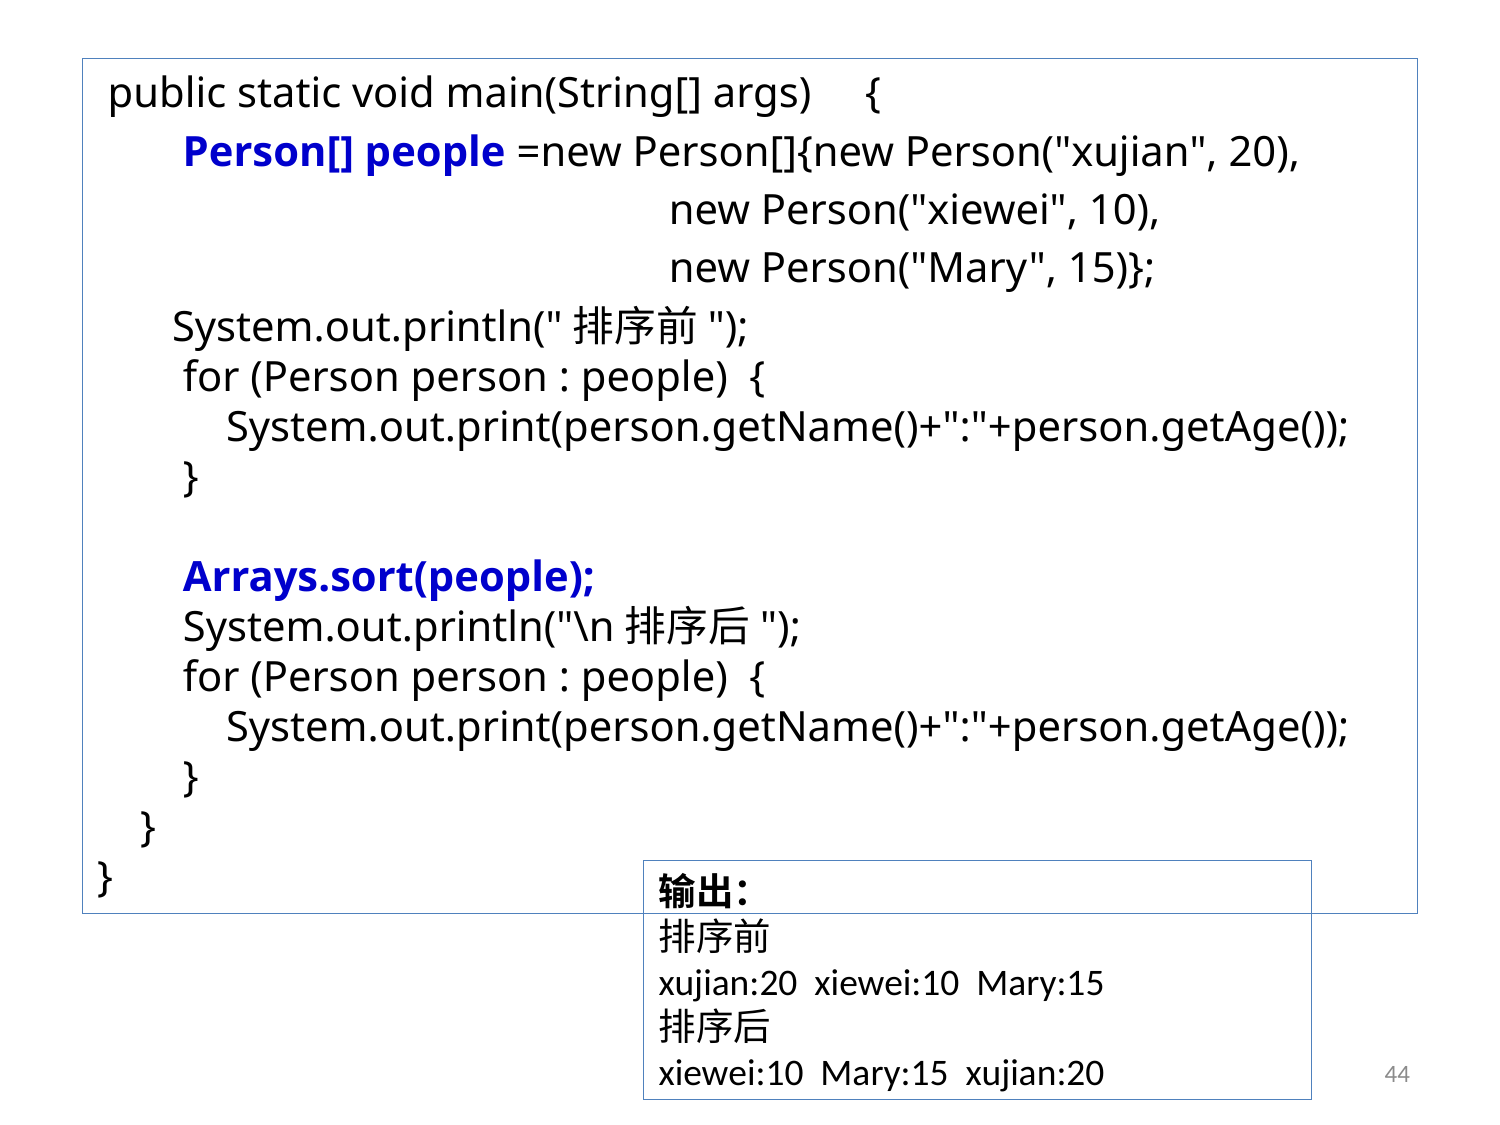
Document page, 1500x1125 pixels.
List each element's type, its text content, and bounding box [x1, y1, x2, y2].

slide_number 44 [1074, 1042, 1425, 1103]
text_box 输出： 排序前 xujian:20 xiewei:10 Mary:15 排序后 xiewei:10 Mary:15 xujian:20 [643, 860, 1312, 1100]
list public static void main(String[] args) { Person[] people =new Person[]{new Person("xujian", 20), new Person("xiewei", 10), new Person("Mary", 15)}; System.out.println("排序前"); for (Person person : people) { System.out.print(person.getName()+":"+person.getAge()); } Arrays.sort(people); System.out.println("\n排序后"); for (Person person : people) { System.out.print(person.getName()+":"+person.getAge()); } } } [82, 58, 1418, 914]
